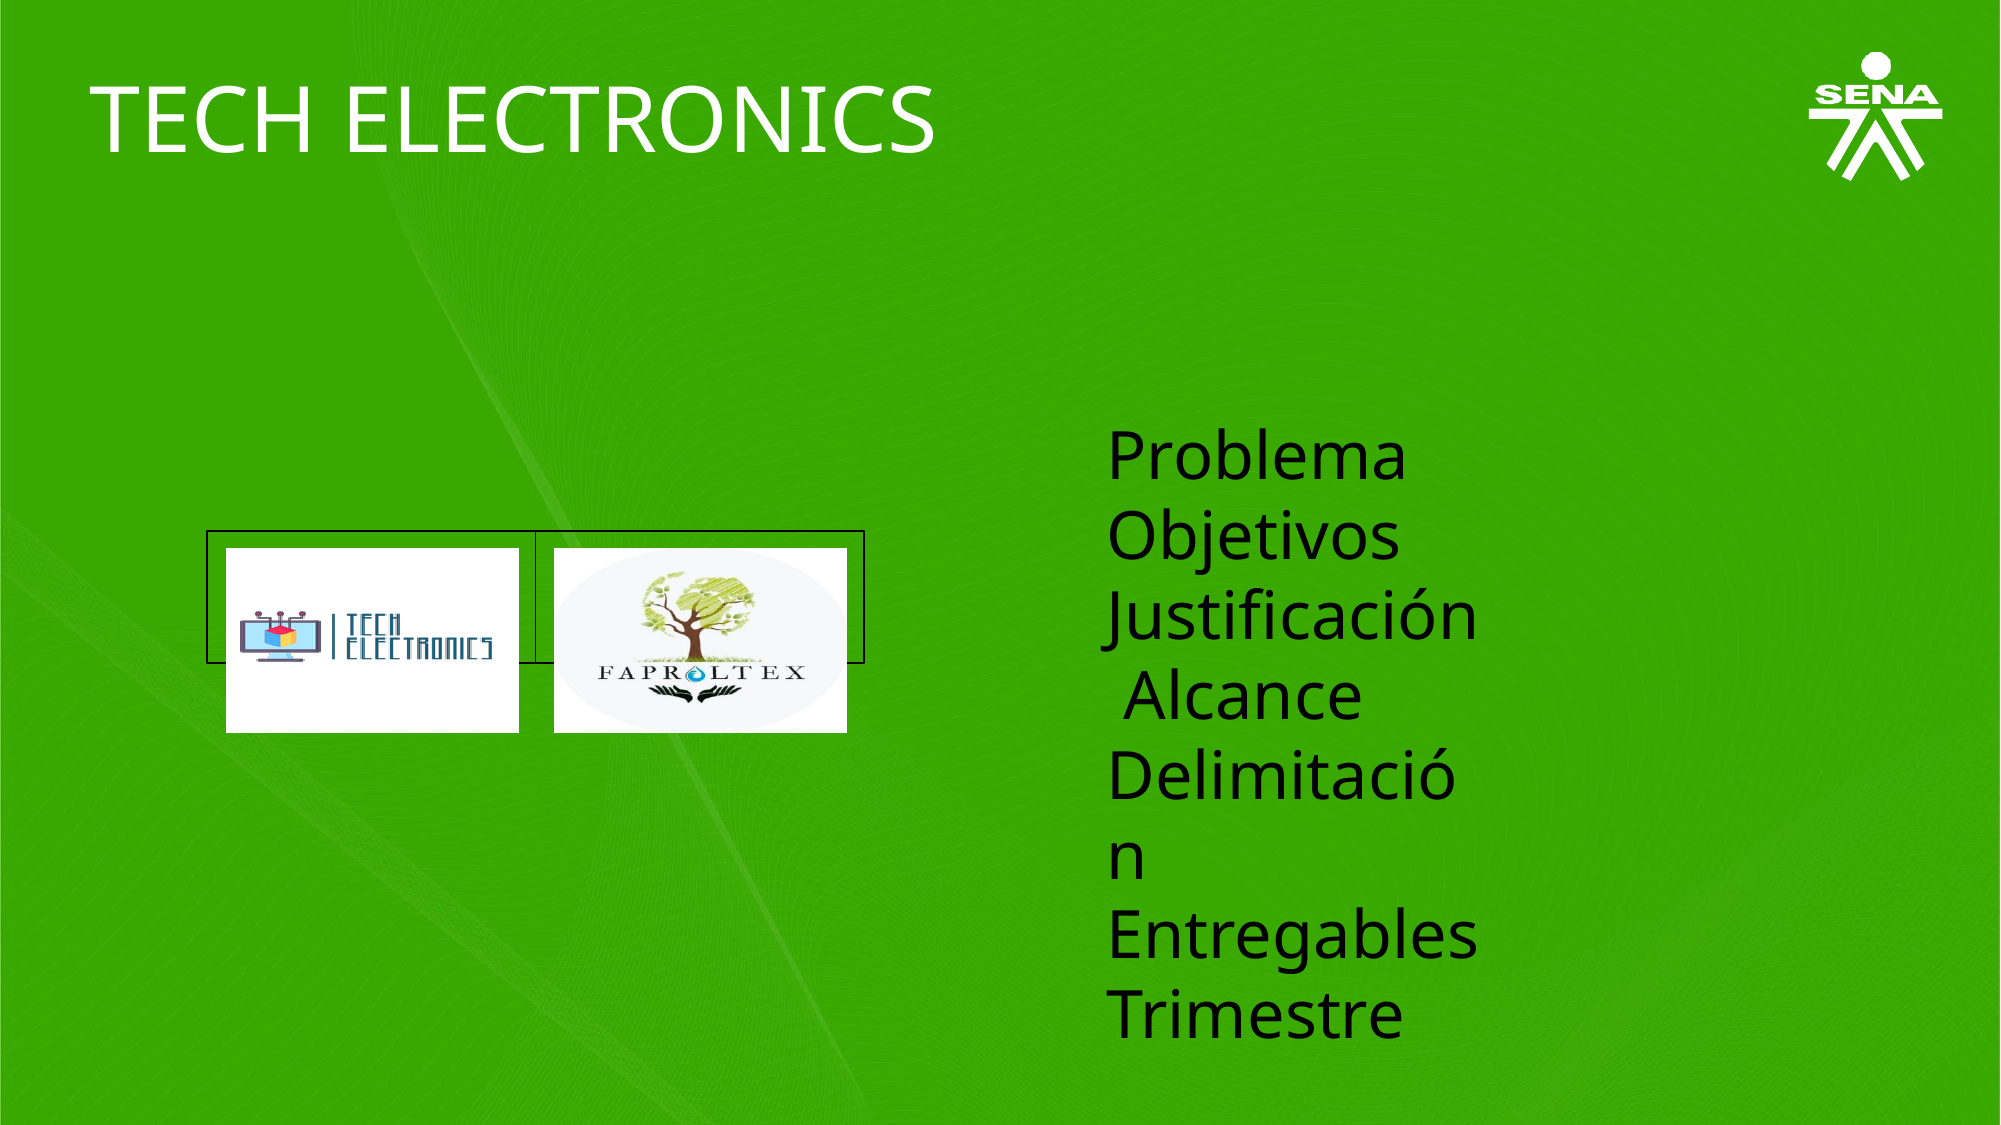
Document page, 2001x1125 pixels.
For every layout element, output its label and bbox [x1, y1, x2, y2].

text_box [0, 0, 2000, 1125]
picture [226, 548, 519, 734]
picture [554, 548, 848, 734]
